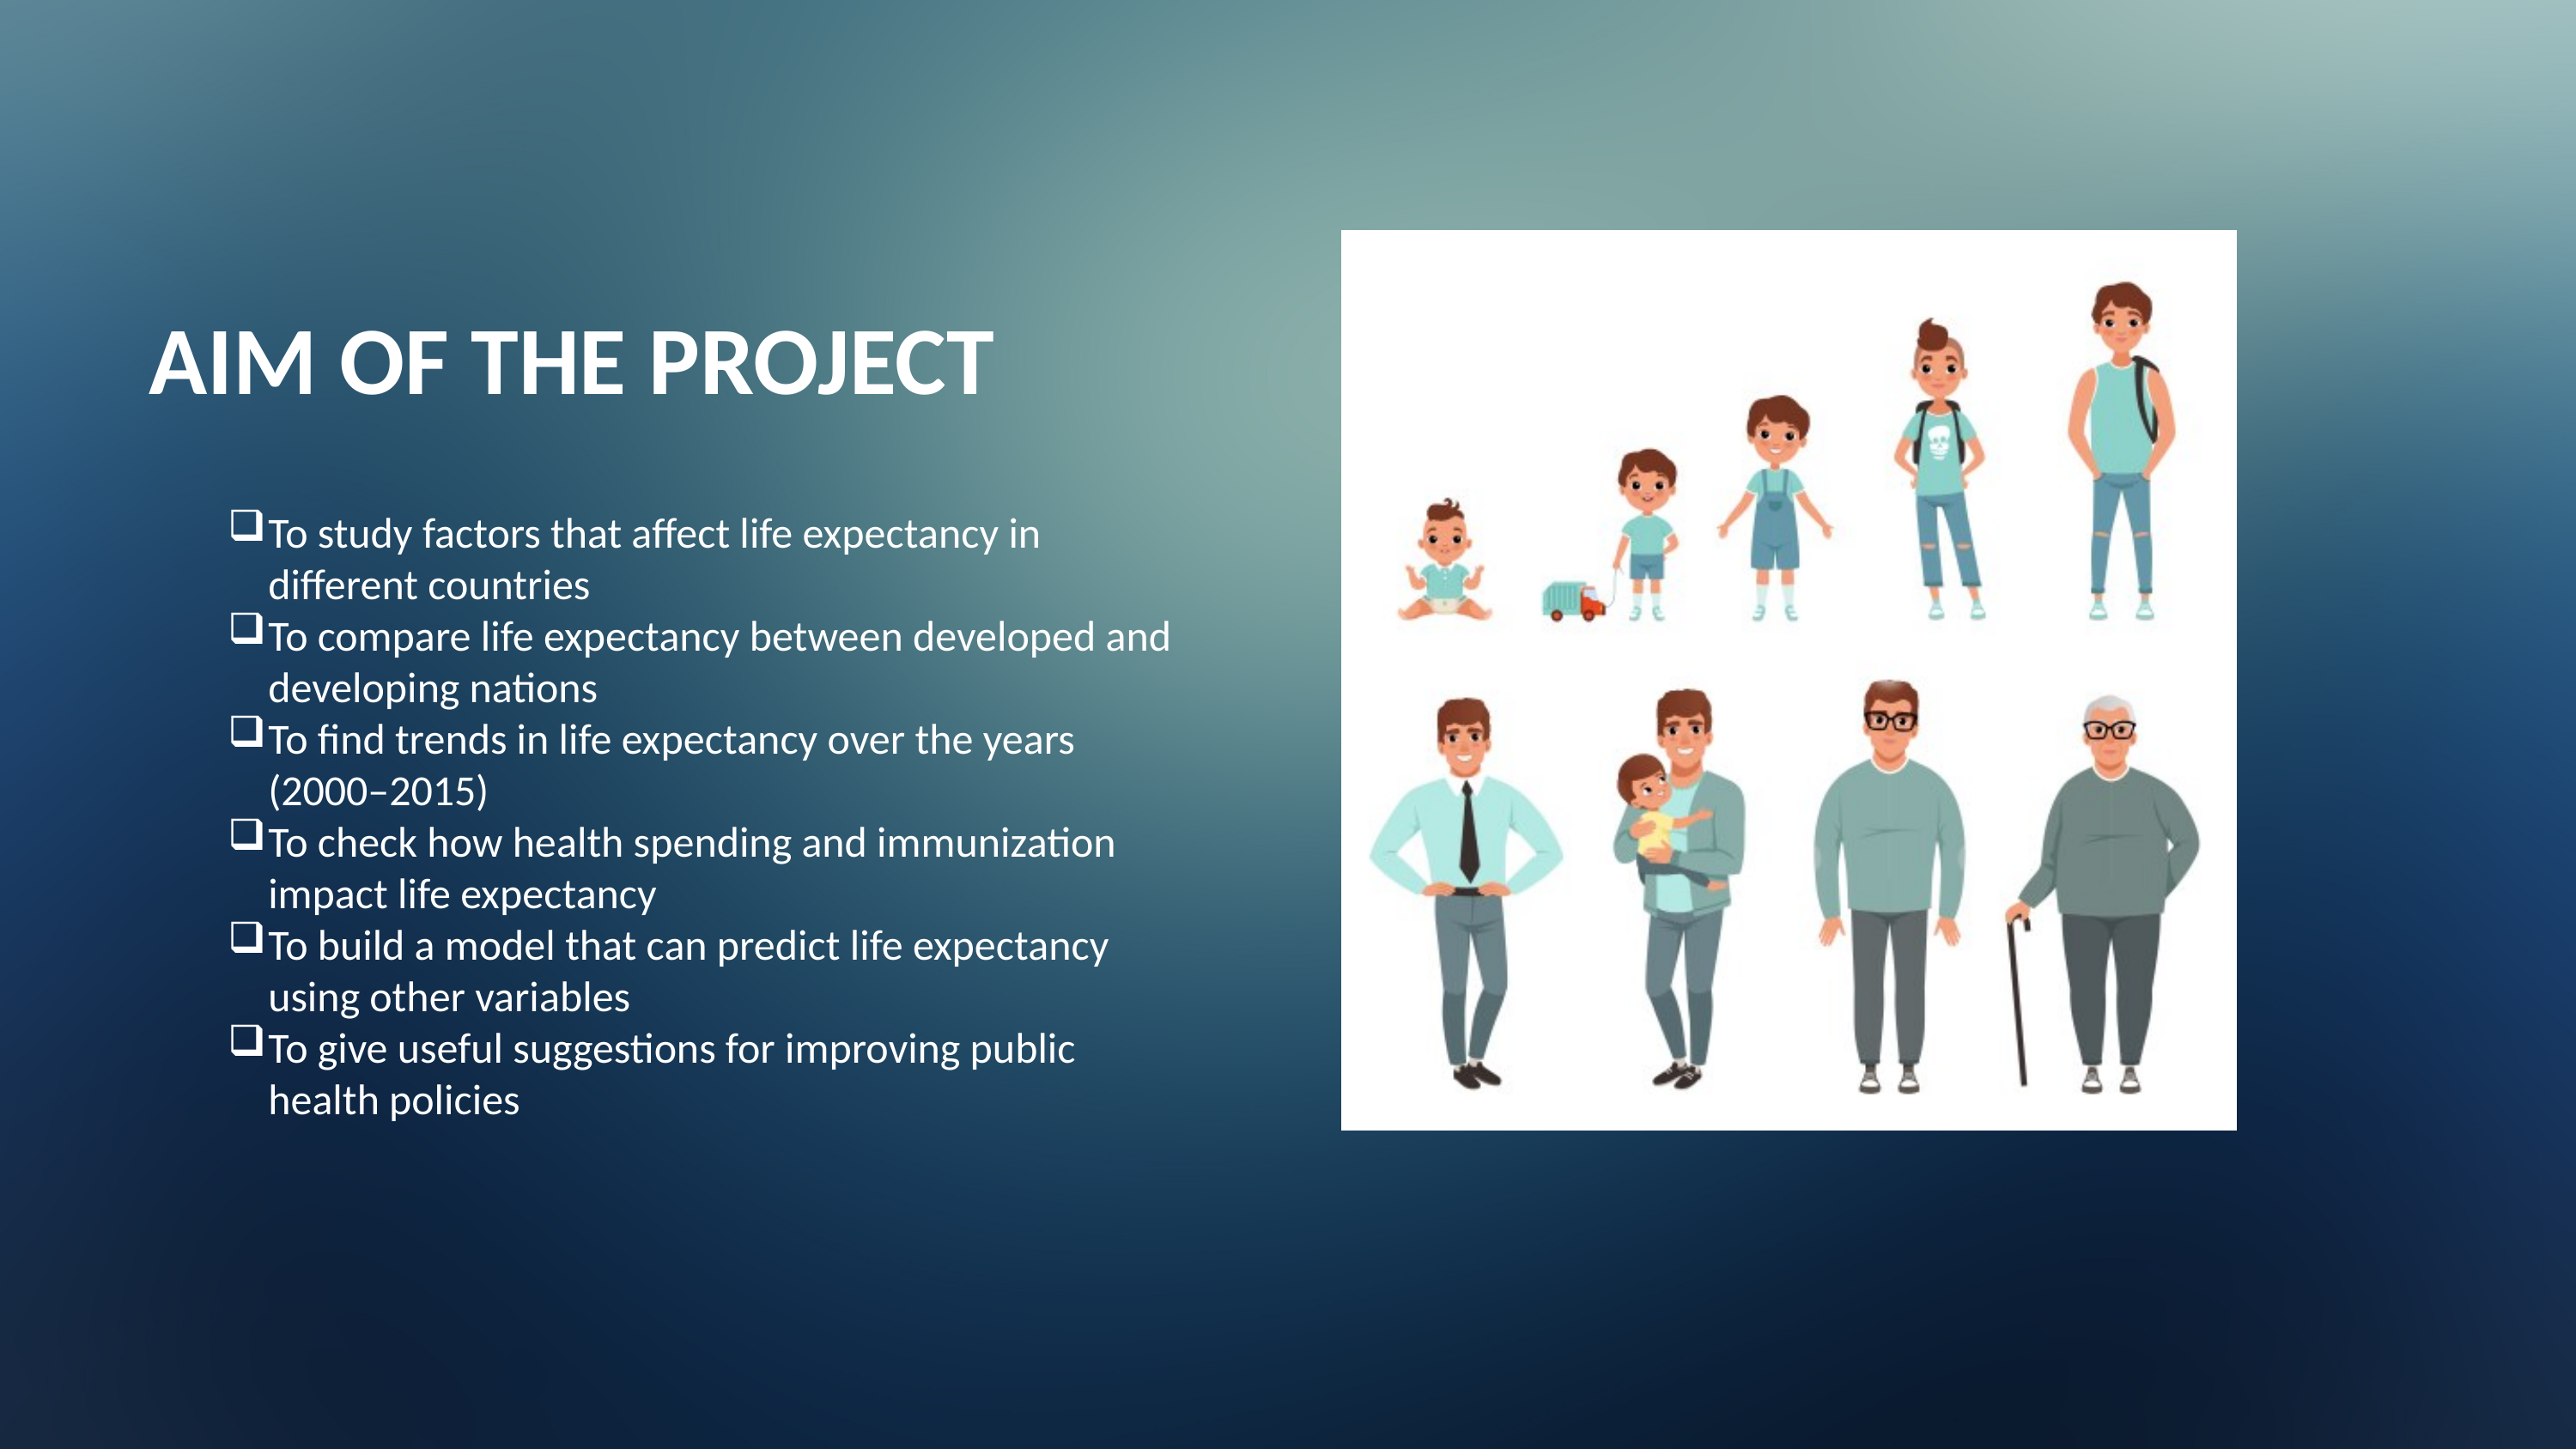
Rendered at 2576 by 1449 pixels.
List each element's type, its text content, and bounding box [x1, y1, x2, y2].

picture [1341, 230, 2237, 1131]
text_box [0, 0, 2576, 1449]
text_box AIM OF THE PROJECT [149, 230, 1042, 597]
text_box To study factors that affect life expectancy in different countries To compare life expectancy between developed and developing nations To find trends in life expectancy over the years (2000–2015) To check how health spending and immunization impact life expectancy To build a model that can predict life expectancy using other variables To give useful suggestions for improving public health policies [228, 466, 1189, 1124]
